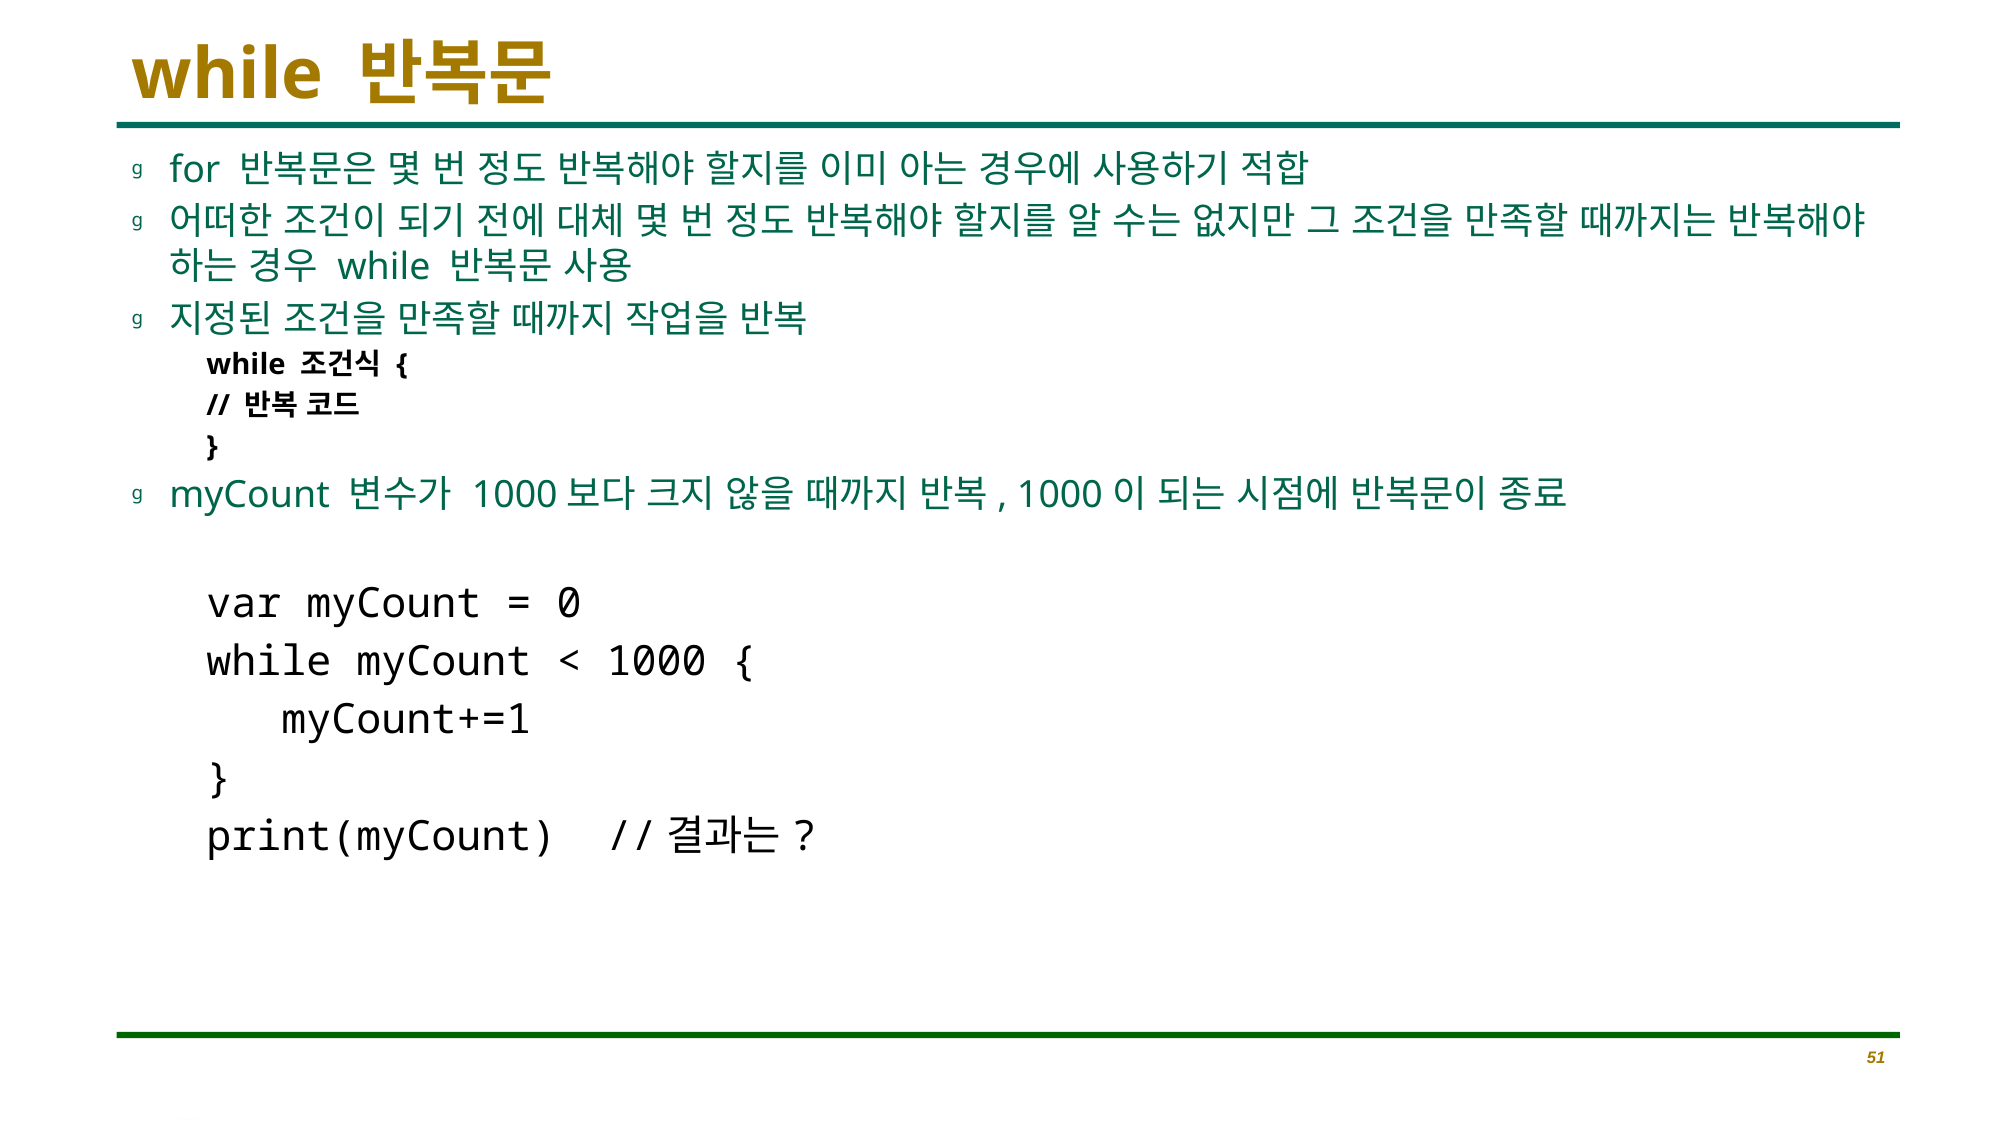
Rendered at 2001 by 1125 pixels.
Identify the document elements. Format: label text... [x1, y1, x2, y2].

list for 반복문은 몇 번 정도 반복해야 할지를 이미 아는 경우에 사용하기 적합 어떠한 조건이 되기 전에 대체 몇 번 정도 반복해야 할지를 알 수는 없지만 그 조건을 만족할 때까지는 반복해야 하는 경우 while 반복문 사용 지정된 조건을 만족할 때까지 작업을 반복 while 조건식 { // 반복 코드 } myCount 변수가 1000보다 크지 않을 때까지 반복, 1000이 되는 시점에 반복문이 종료 var myCount = 0 while myCount < 1000 { myCount+=1 } print(myCount) //결과는? [116, 137, 1900, 1025]
title while 반복문 [116, 24, 1900, 113]
